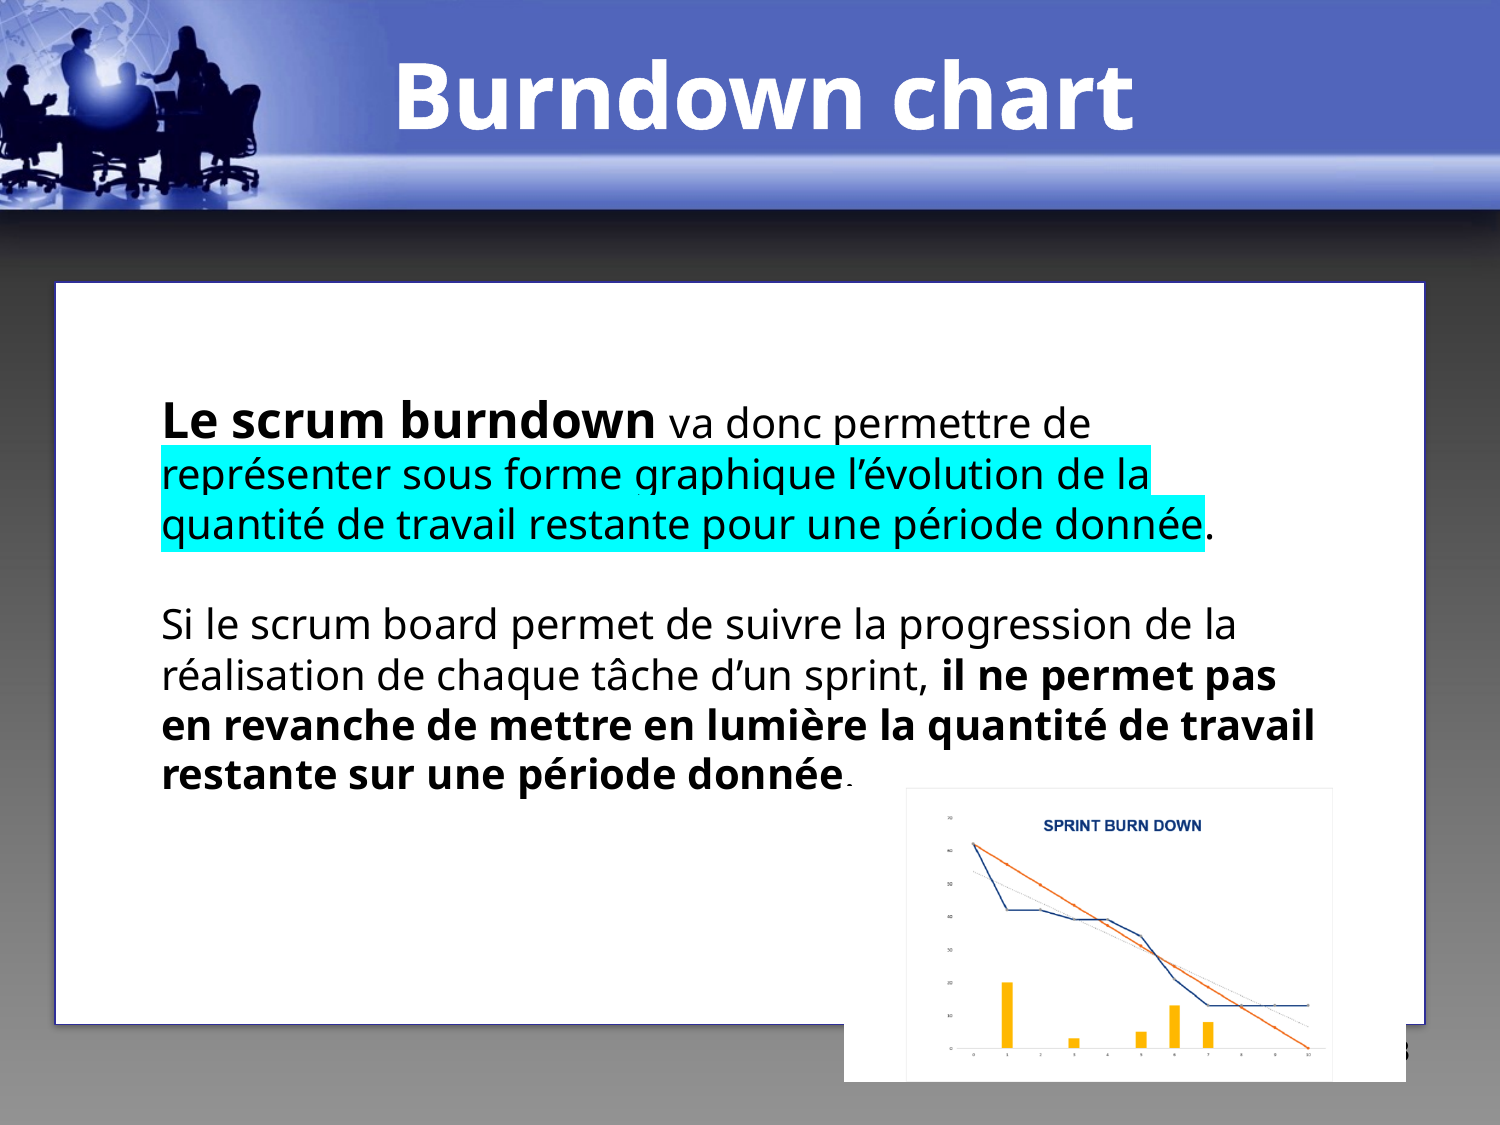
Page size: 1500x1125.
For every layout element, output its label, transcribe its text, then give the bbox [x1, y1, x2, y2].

picture [0, 0, 1500, 1125]
slide_number 18 [1074, 1024, 1426, 1103]
title Burndown chart [88, 0, 1439, 185]
text_box Le scrum burndown va donc permettre de représenter sous forme graphique l’évolution de la quantité de travail restante pour une période donnée. Si le scrum board permet de suivre la progression de la réalisation de chaque tâche d’un sprint, il ne permet pas en revanche de mettre en lumière la quantité de travail restante sur une période donnée. [54, 281, 1426, 1025]
